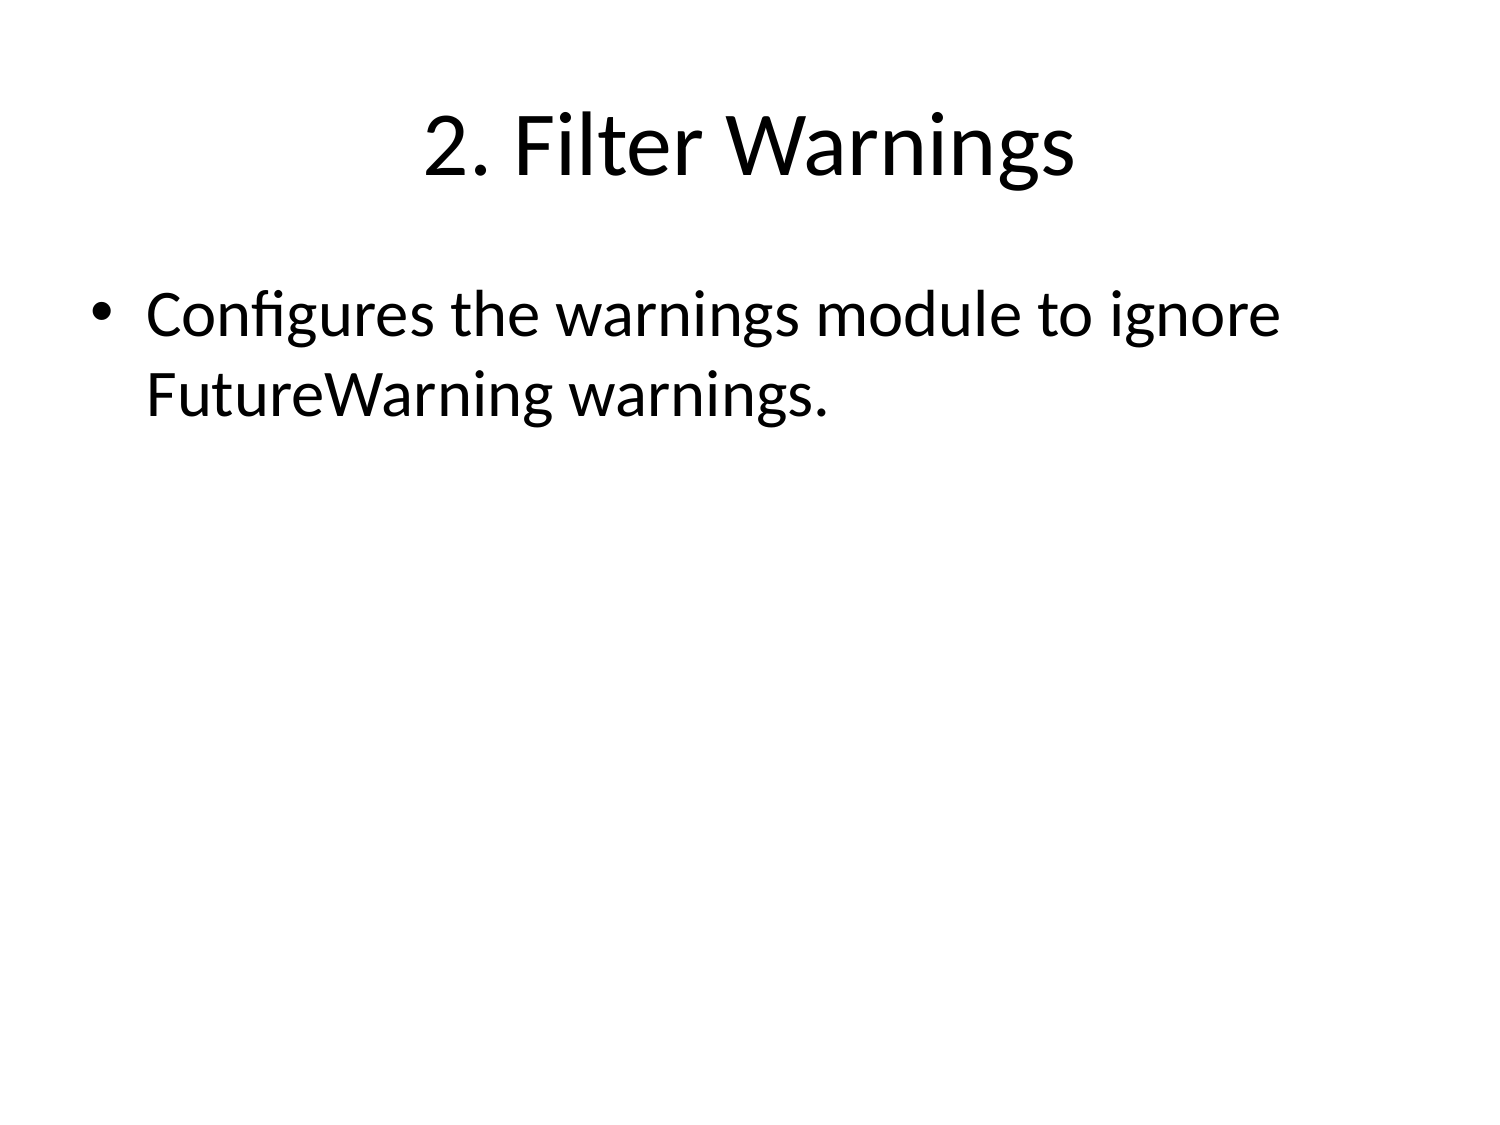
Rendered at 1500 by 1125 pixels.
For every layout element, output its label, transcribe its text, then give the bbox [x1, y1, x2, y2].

list Configures the warnings module to ignore FutureWarning warnings. [75, 262, 1425, 1005]
title 2. Filter Warnings [75, 45, 1425, 233]
